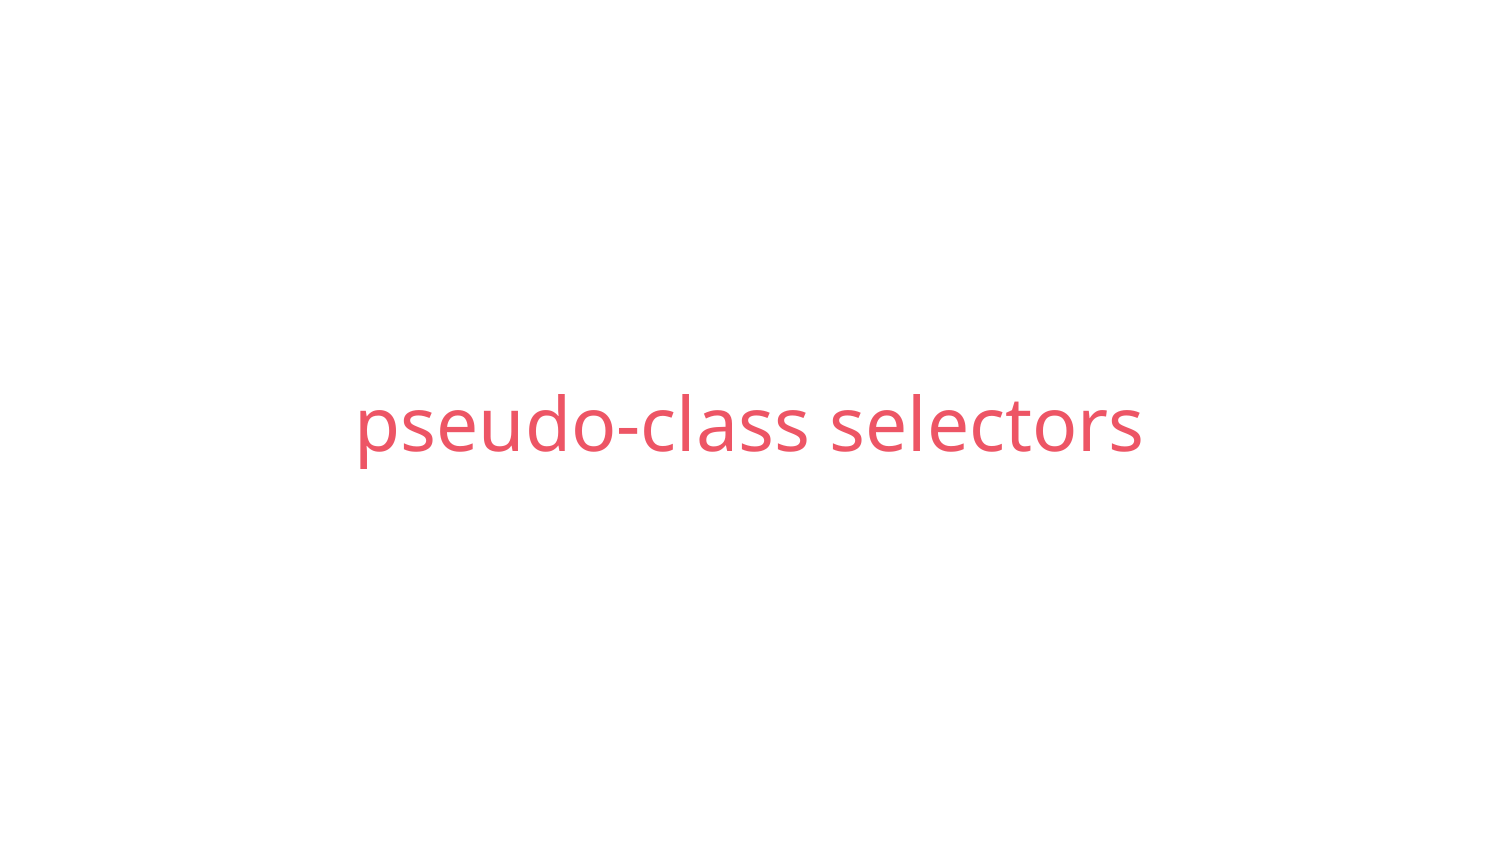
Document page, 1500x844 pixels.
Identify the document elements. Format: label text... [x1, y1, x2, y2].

text_box pseudo-class selectors [148, 190, 1352, 654]
